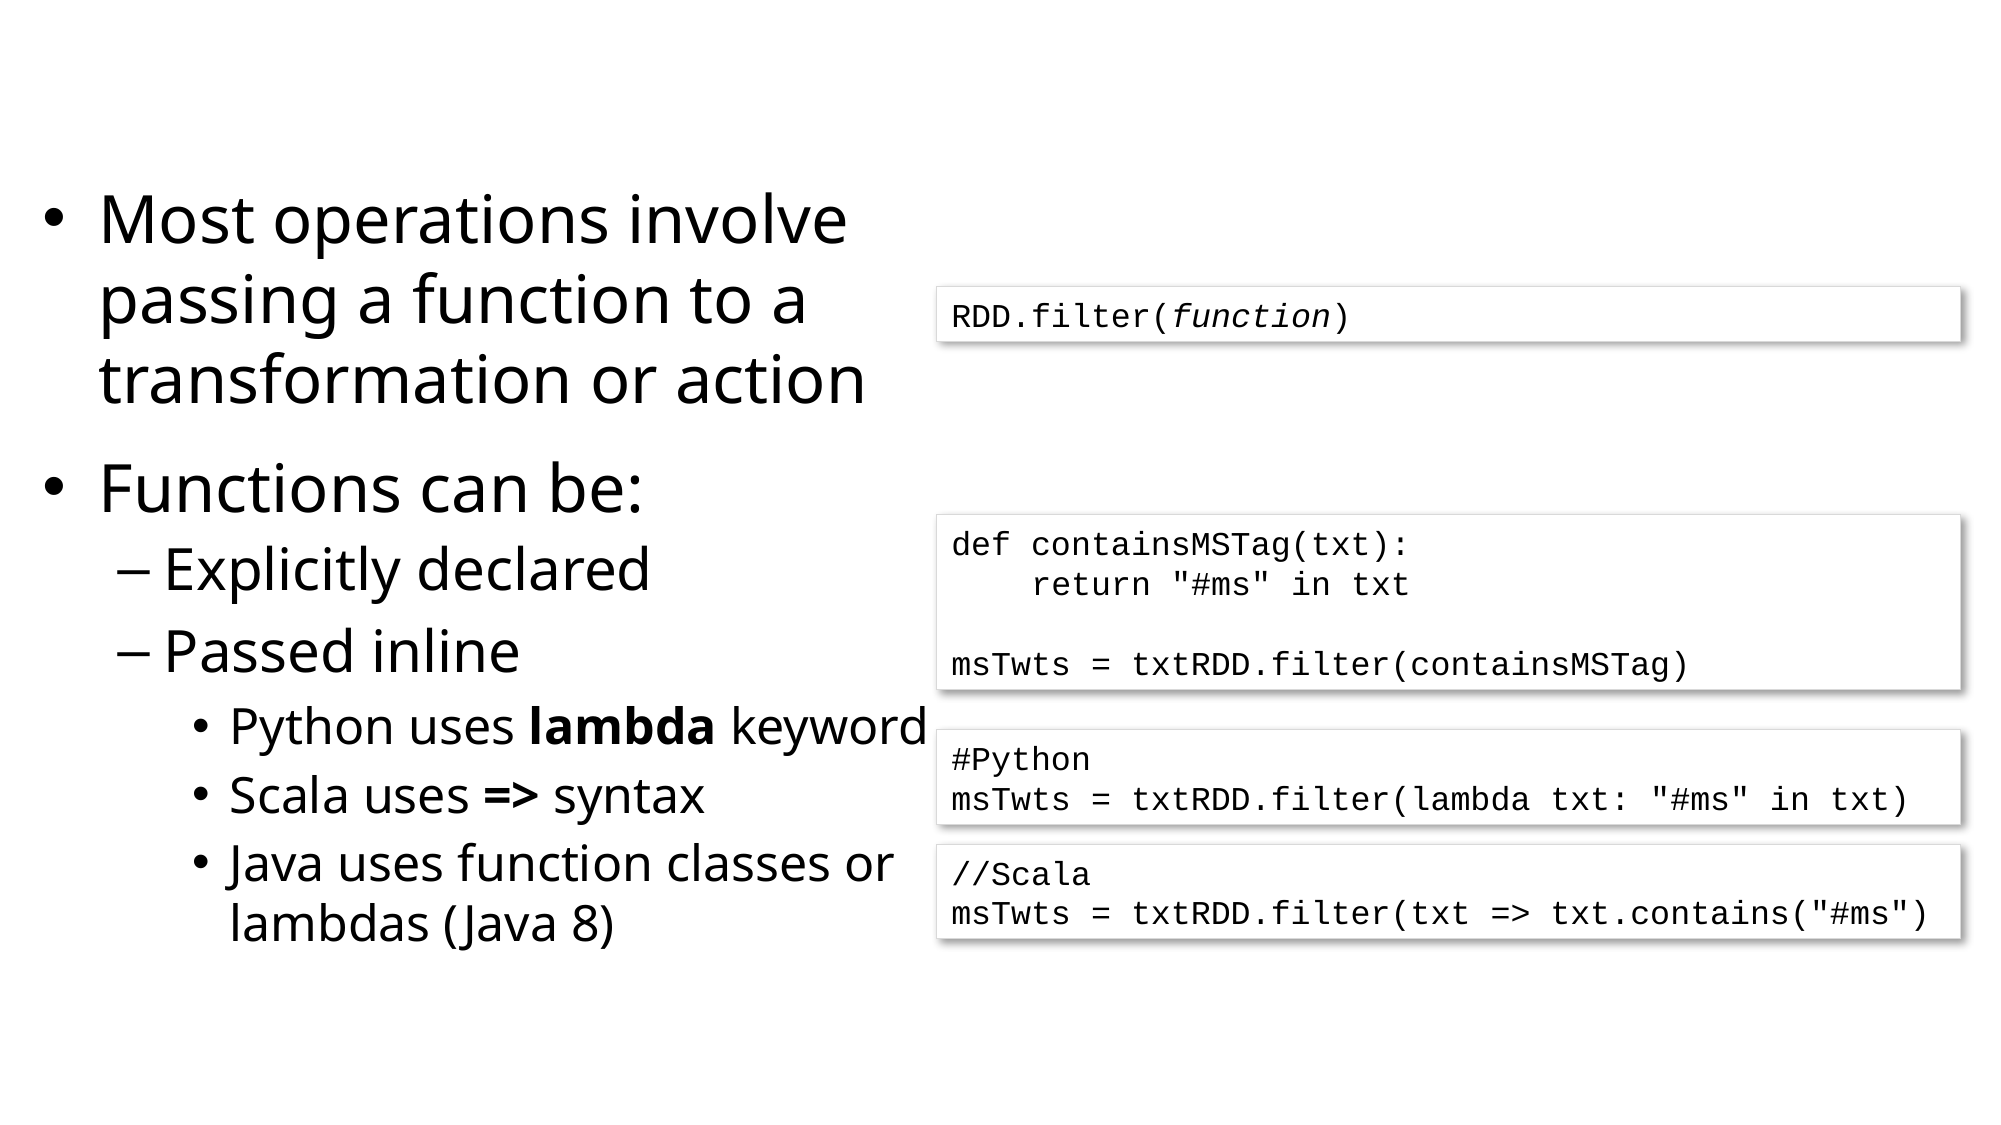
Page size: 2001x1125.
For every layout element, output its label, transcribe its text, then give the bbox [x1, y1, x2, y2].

text_box RDD.filter(function) [936, 286, 1961, 342]
list Most operations involve passing a function to a transformation or action Functions can be: Explicitly declared Passed inline Python uses lambda keyword Scala uses => syntax Java uses function classes or lambdas (Java 8) [27, 169, 959, 1038]
text_box #Python msTwts = txtRDD.filter(lambda txt: "#ms" in txt) [936, 729, 1961, 825]
text_box def containsMSTag(txt): return "#ms" in txt msTwts = txtRDD.filter(containsMSTag) [936, 514, 1961, 690]
text_box //Scala msTwts = txtRDD.filter(txt => txt.contains("#ms") [936, 844, 1961, 939]
